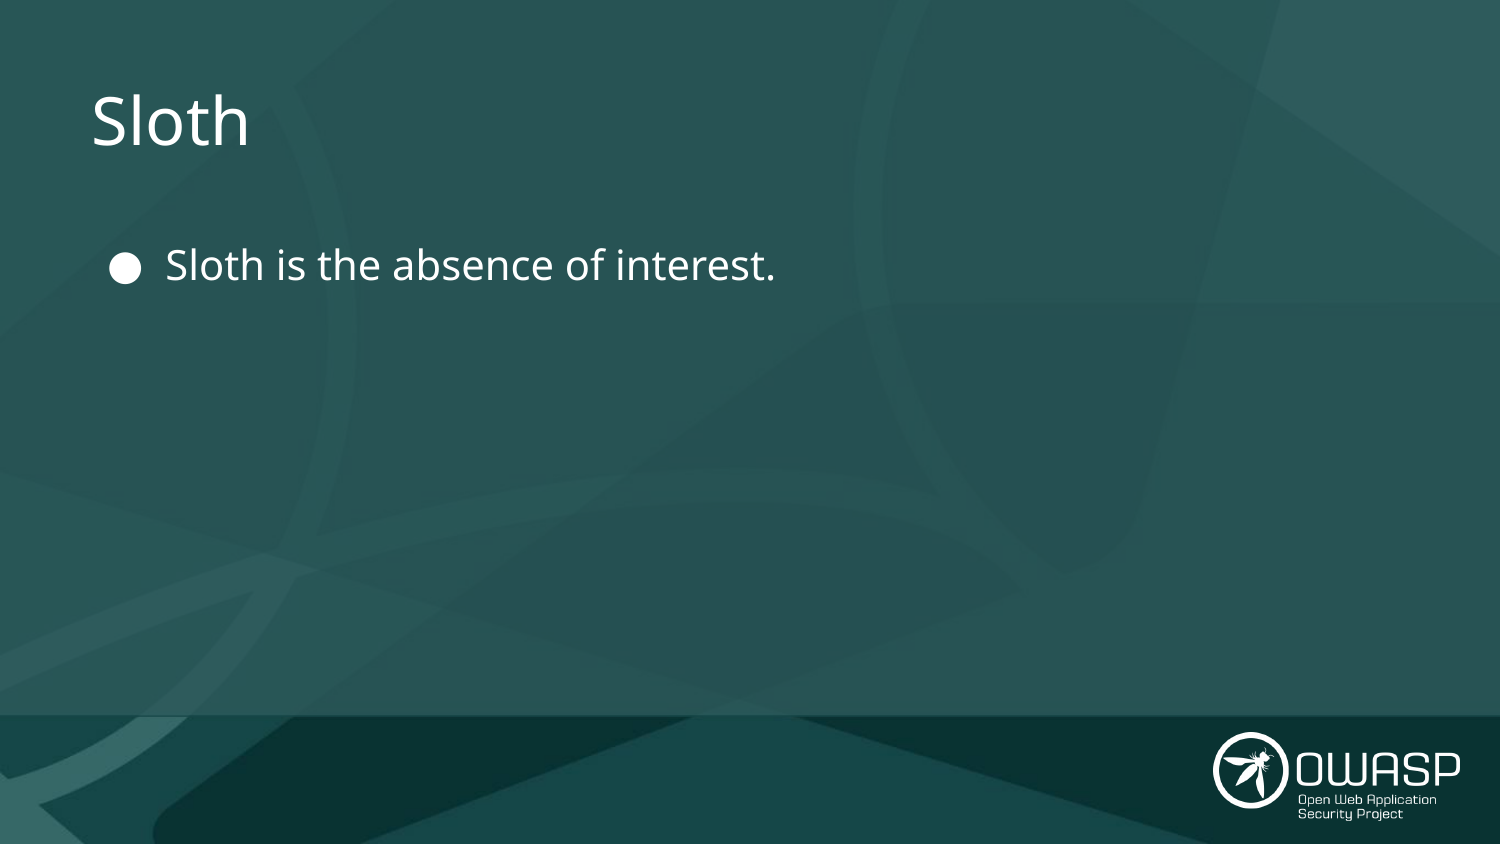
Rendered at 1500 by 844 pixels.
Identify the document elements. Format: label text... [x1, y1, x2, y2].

title Sloth [76, 47, 1427, 190]
list Sloth is the absence of interest. [75, 223, 1374, 649]
picture [0, 717, 1500, 844]
